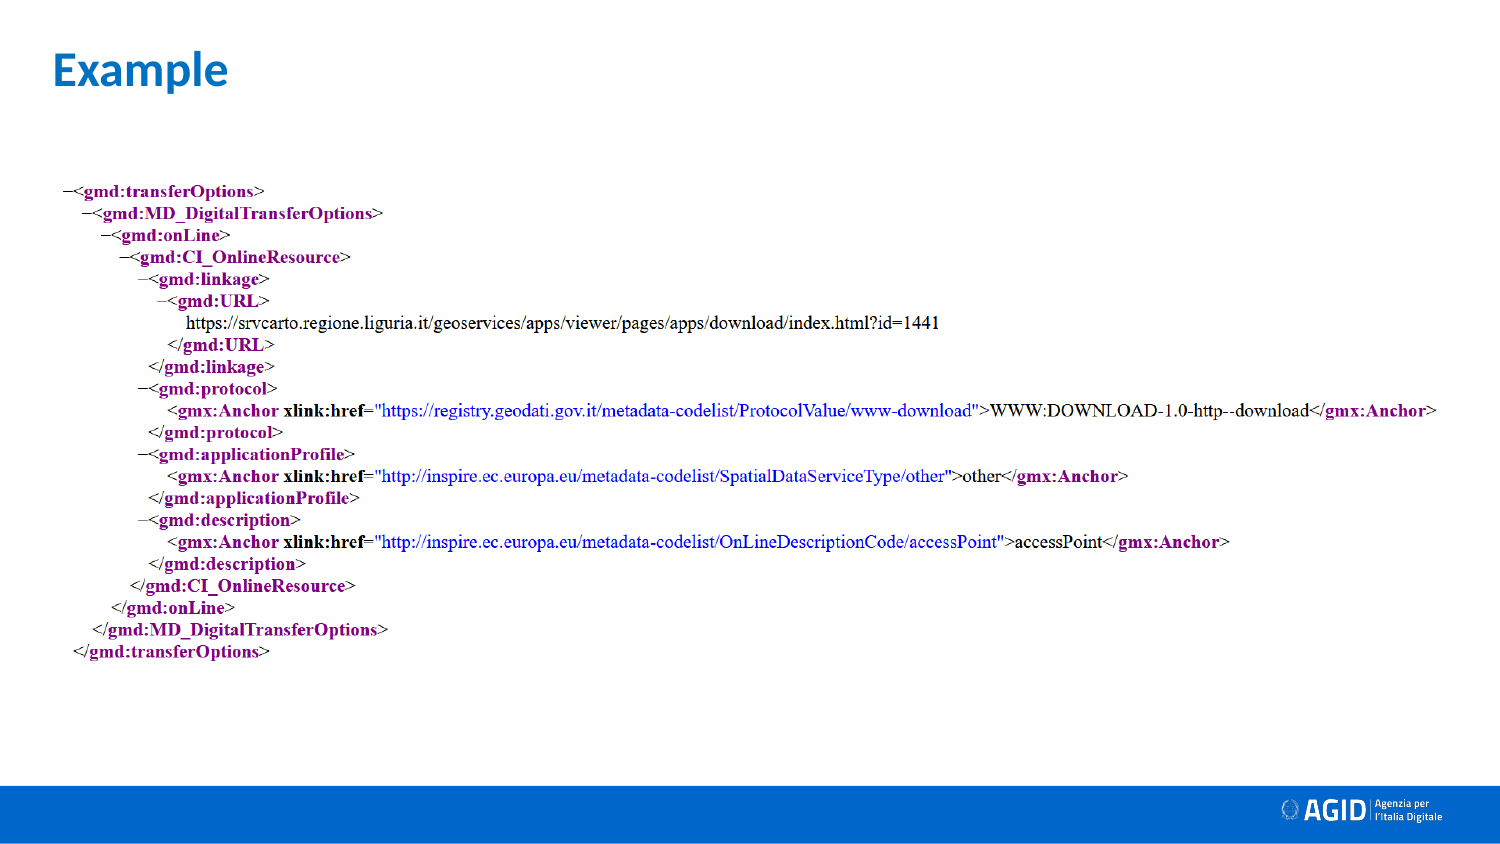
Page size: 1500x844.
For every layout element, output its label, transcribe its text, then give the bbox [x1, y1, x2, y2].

text_box Example [37, 29, 1444, 105]
picture [39, 180, 1461, 663]
picture [1281, 799, 1442, 823]
